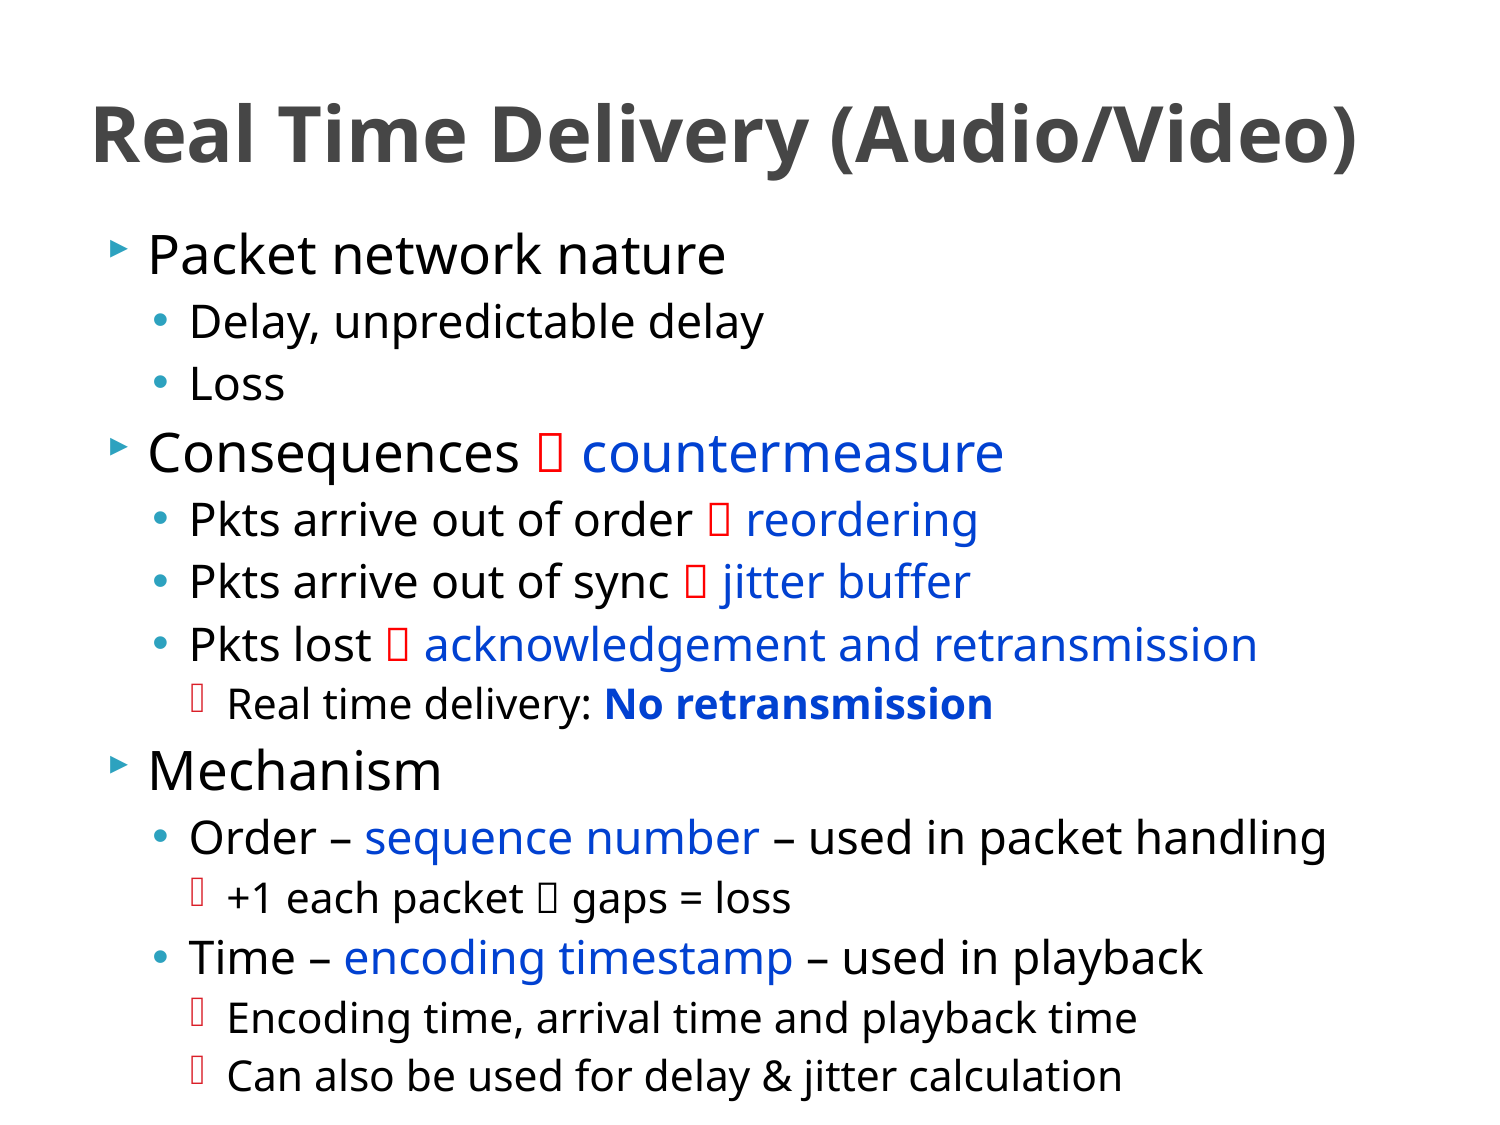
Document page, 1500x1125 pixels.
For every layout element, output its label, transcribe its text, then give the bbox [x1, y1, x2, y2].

list Packet network nature Delay, unpredictable delay Loss Consequences  countermeasure Pkts arrive out of order  reordering Pkts arrive out of sync  jitter buffer Pkts lost  acknowledgement and retransmission Real time delivery: No retransmission Mechanism Order – sequence number – used in packet handling +1 each packet  gaps = loss Time – encoding timestamp – used in playback Encoding time, arrival time and playback time Can also be used for delay & jitter calculation [75, 225, 1425, 1113]
title Real Time Delivery (Audio/Video) [75, 37, 1425, 225]
